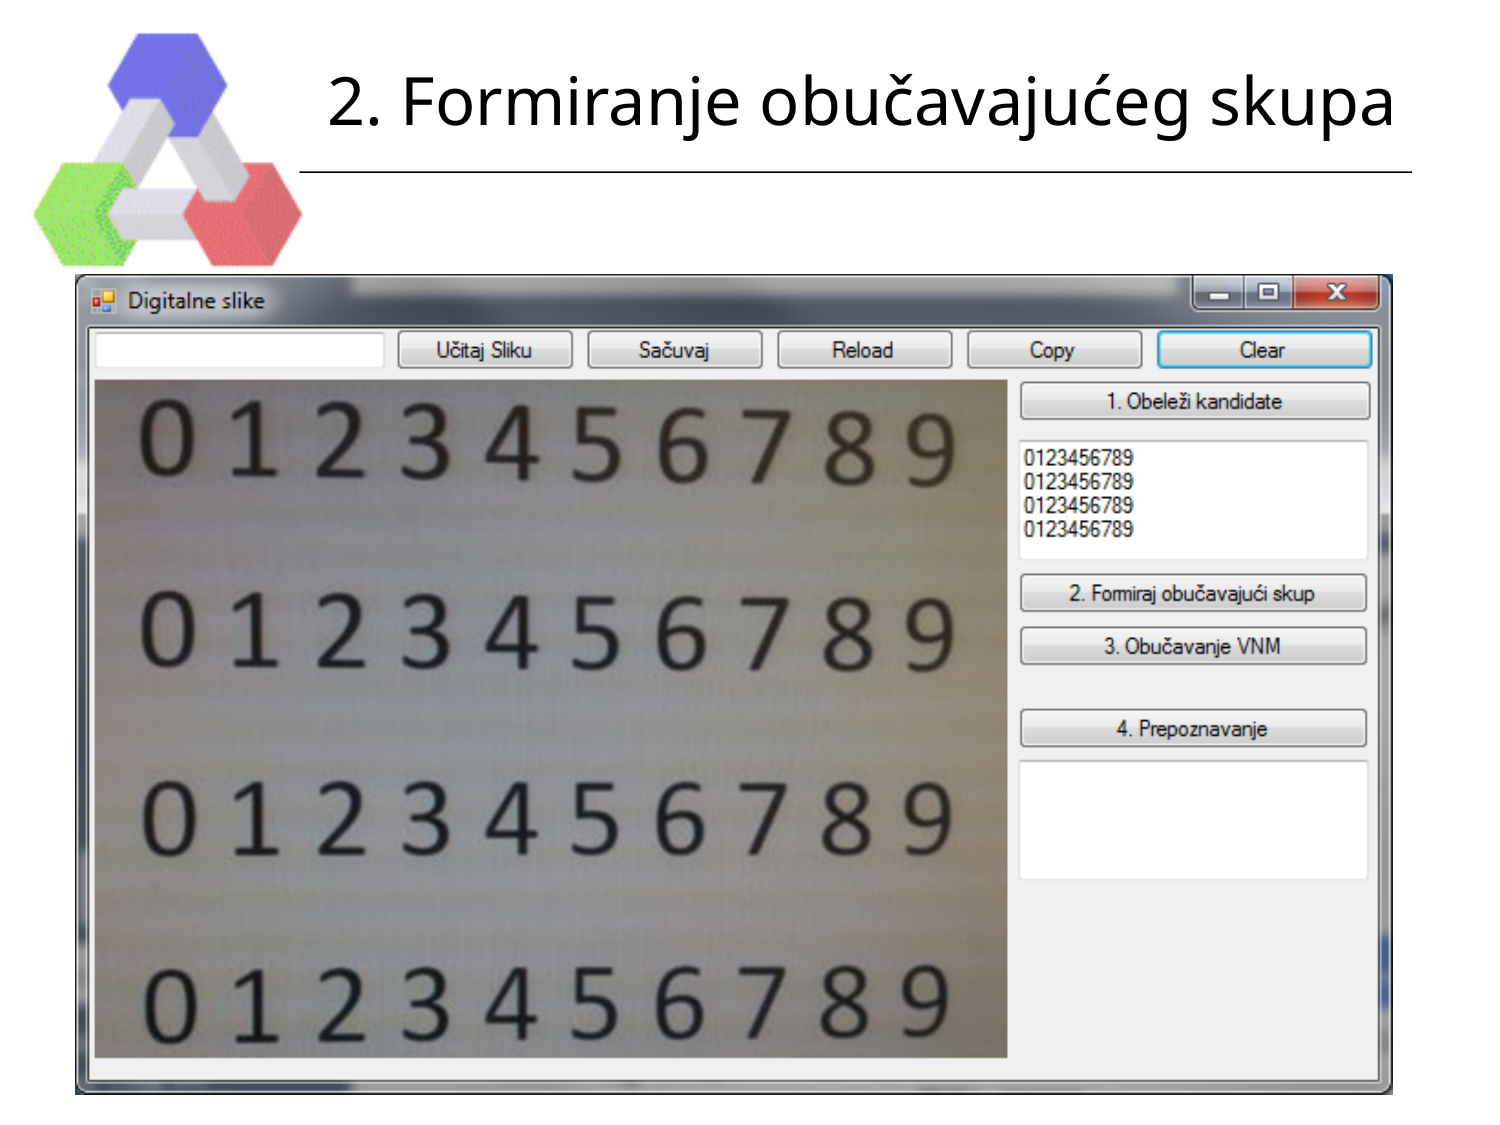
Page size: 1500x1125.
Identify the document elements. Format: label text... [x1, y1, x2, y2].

picture [0, 0, 1500, 1125]
title 2. Formiranje obučavajućeg skupa [299, 42, 1426, 155]
